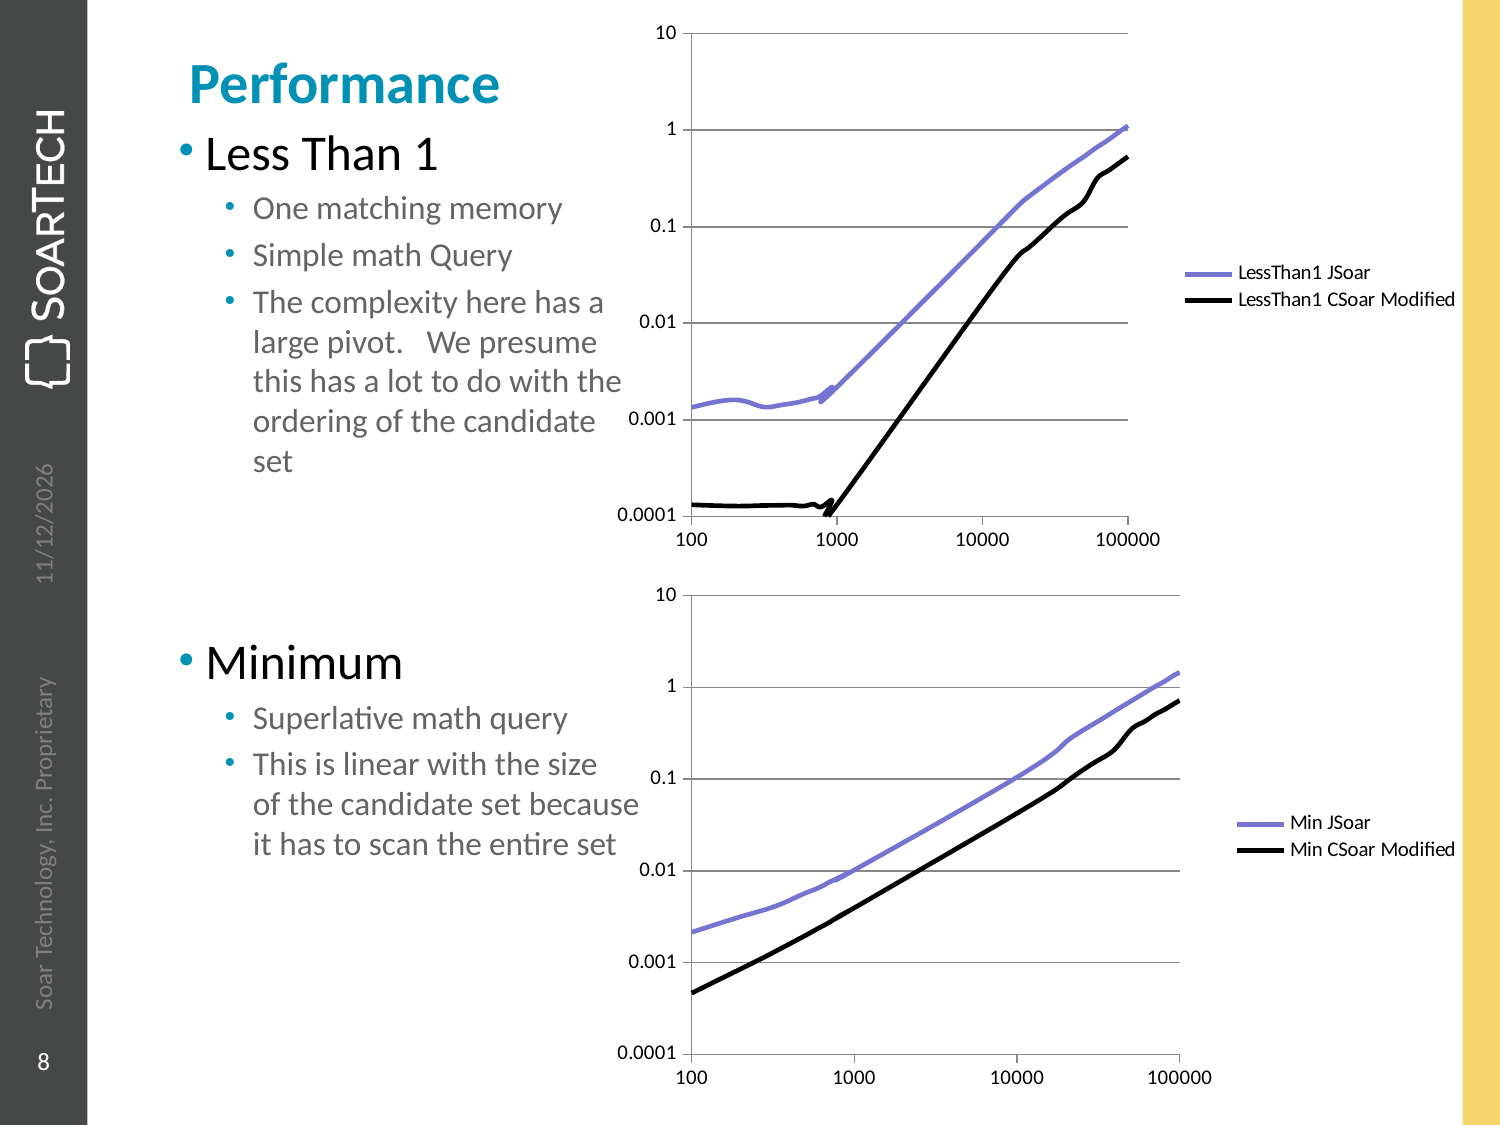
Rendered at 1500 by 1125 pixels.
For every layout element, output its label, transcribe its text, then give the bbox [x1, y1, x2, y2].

footer Soar Technology, Inc. Proprietary [19, 637, 70, 1026]
chart [599, 574, 1476, 1101]
picture [25, 111, 70, 389]
title Performance [174, 37, 594, 112]
text_box Less Than 1 One matching memory Simple math Query The complexity here has a large pivot. We presume this has a lot to do with the ordering of the candidate set Minimum Superlative math query This is linear with the size of the candidate set because it has to scan the entire set [162, 112, 602, 1013]
slide_number 8 [0, 1037, 88, 1088]
chart [599, 12, 1476, 563]
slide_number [19, 448, 71, 612]
